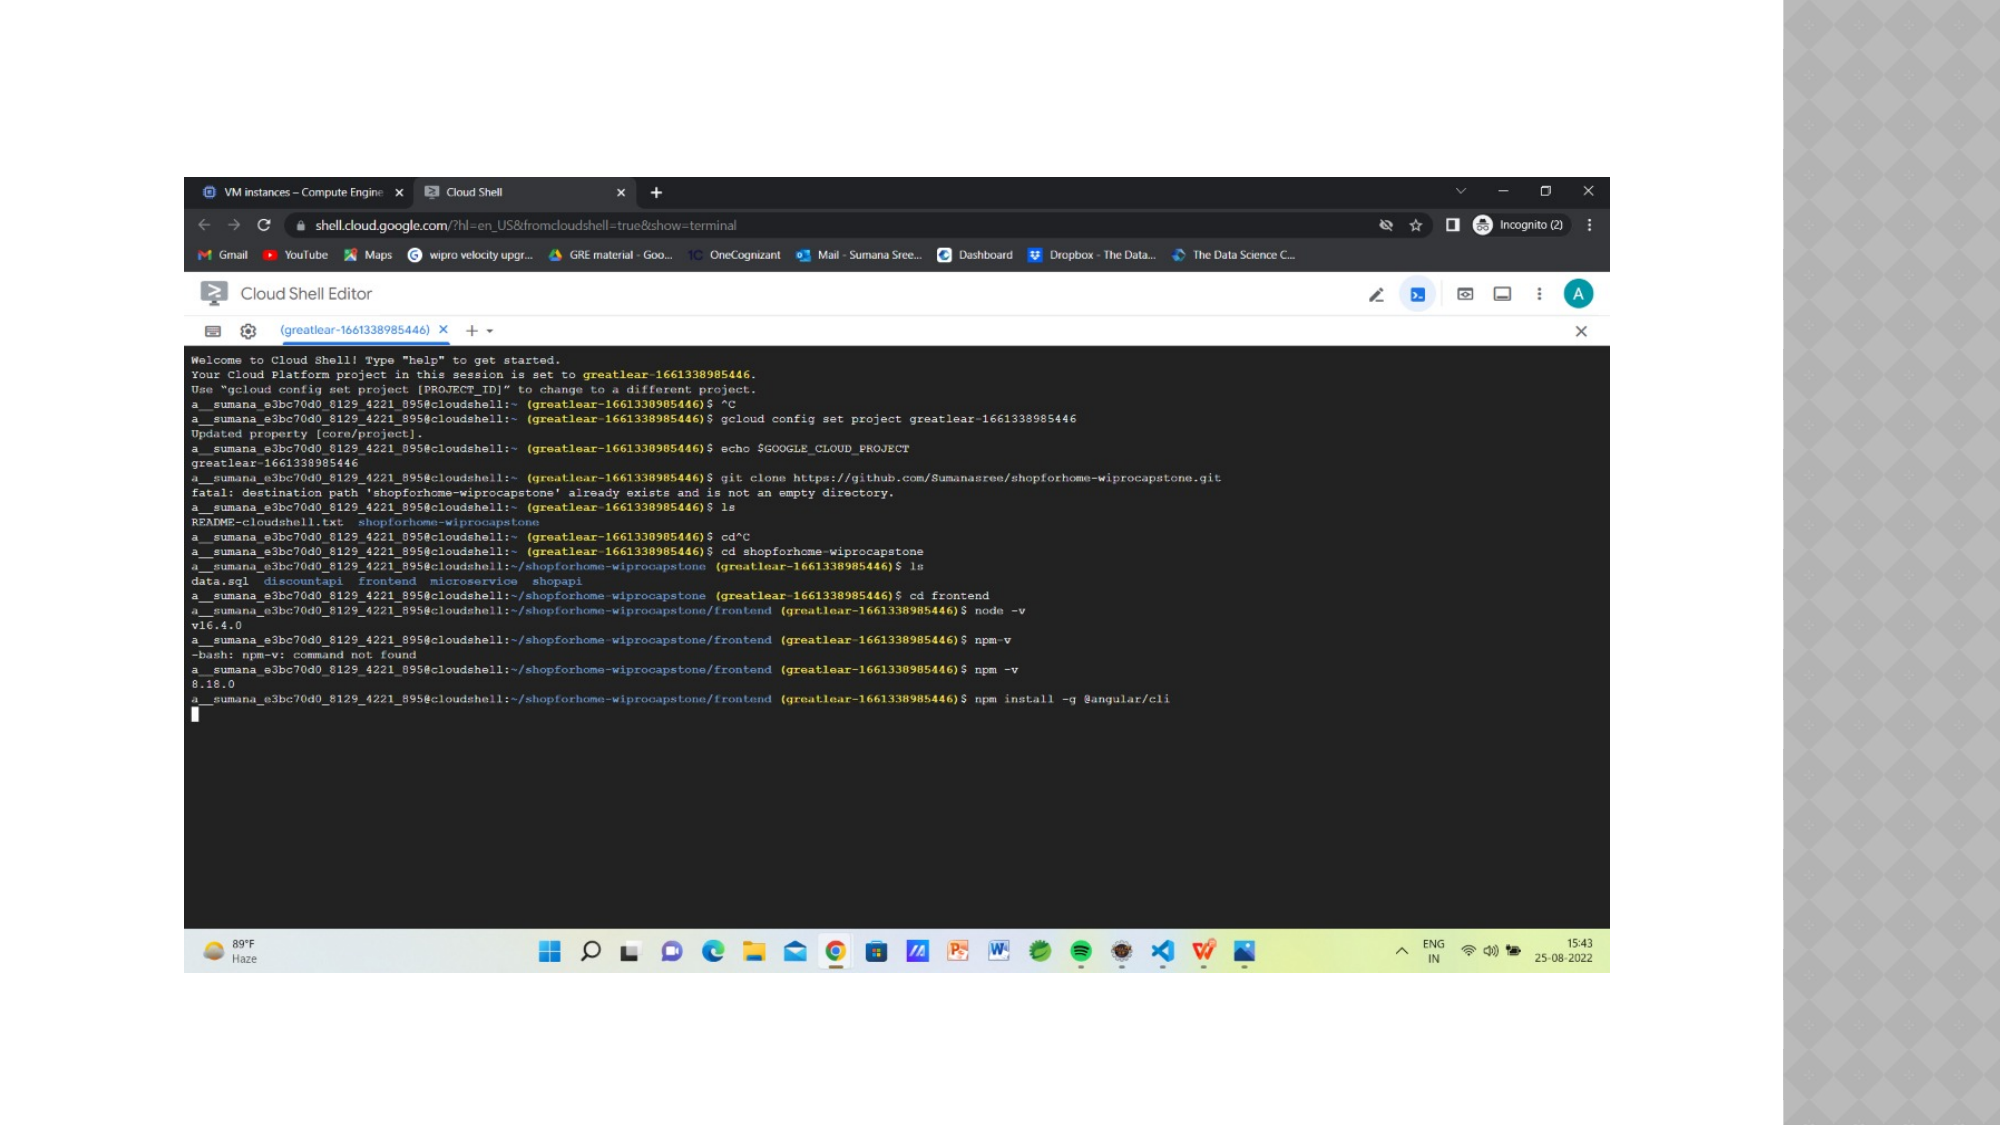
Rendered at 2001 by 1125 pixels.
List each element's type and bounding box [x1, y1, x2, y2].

list [184, 177, 1610, 974]
